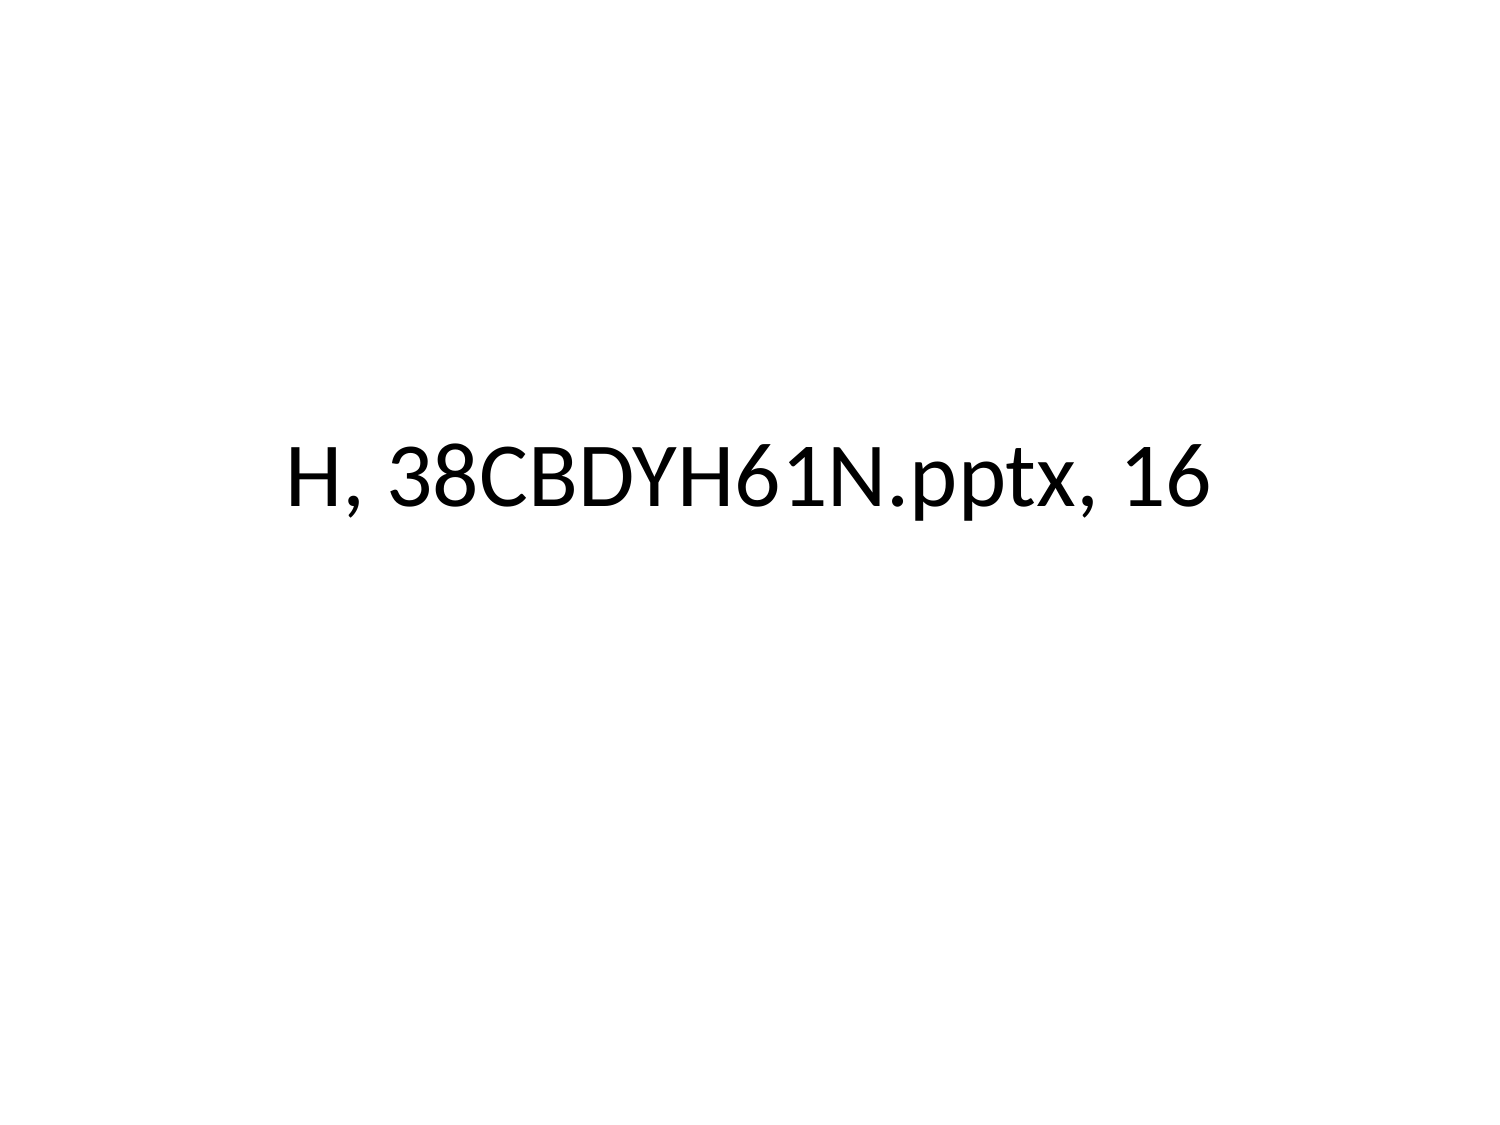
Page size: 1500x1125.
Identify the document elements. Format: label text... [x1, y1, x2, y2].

title H, 38CBDYH61N.pptx, 16 [112, 349, 1388, 591]
